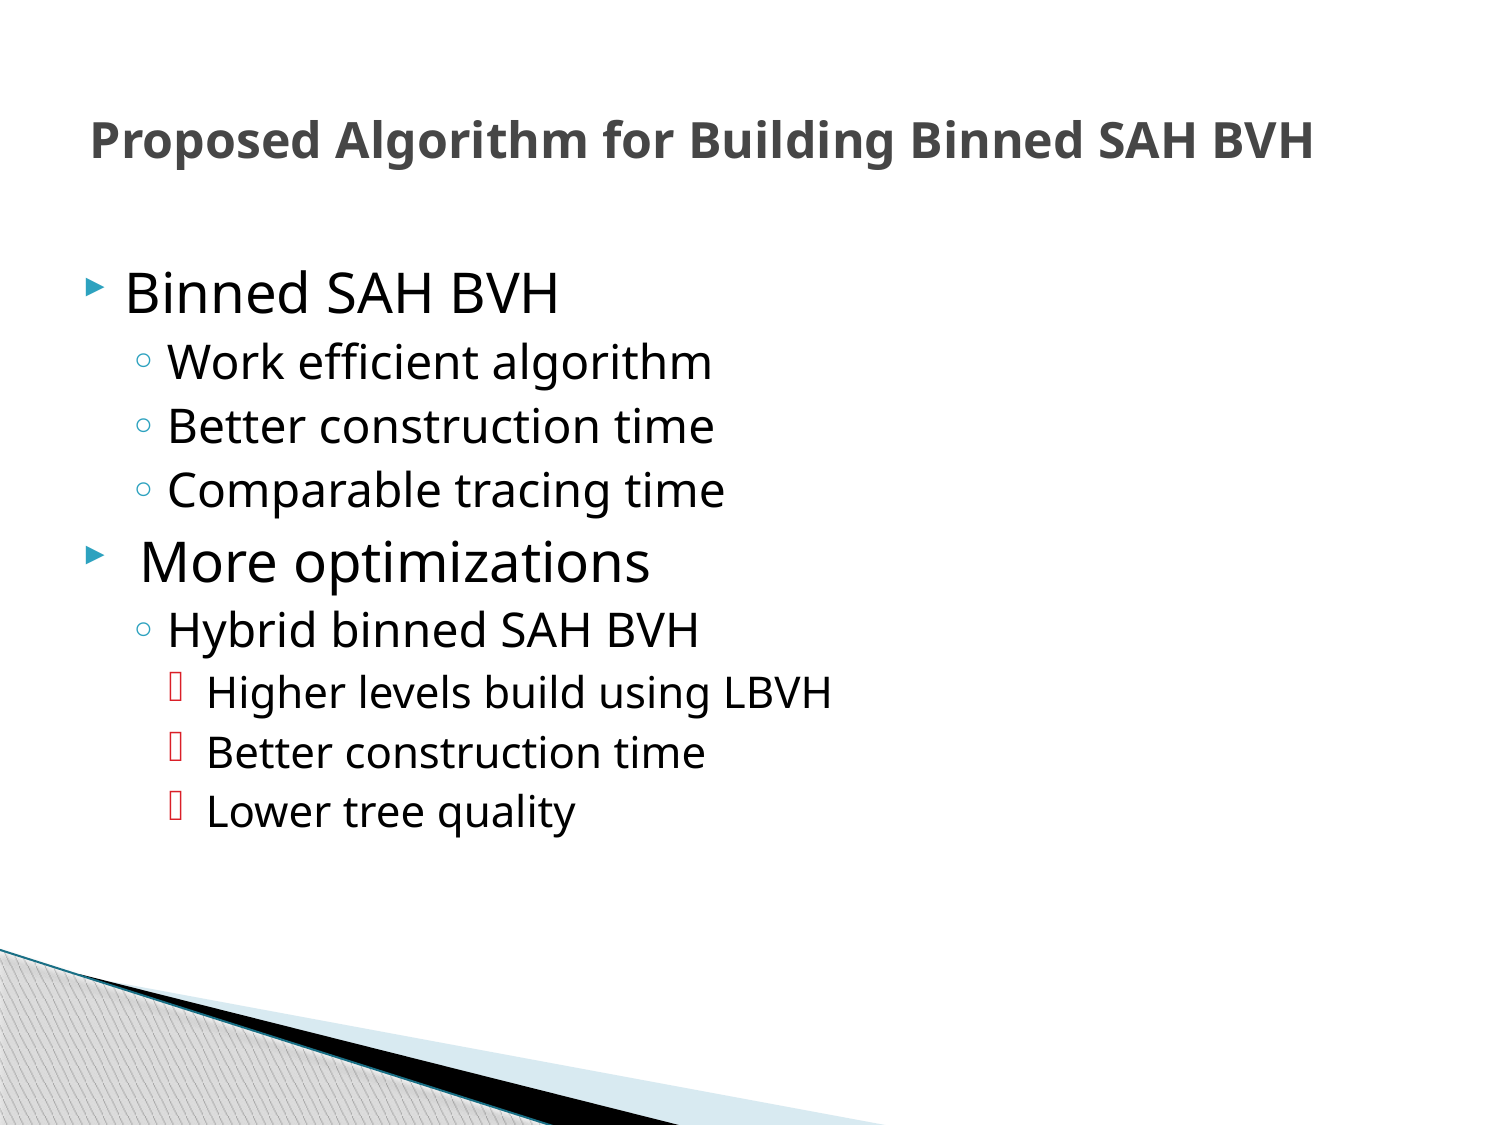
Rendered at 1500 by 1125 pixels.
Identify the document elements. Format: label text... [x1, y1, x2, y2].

list Binned SAH BVH Work efficient algorithm Better construction time Comparable tracing time More optimizations Hybrid binned SAH BVH Higher levels build using LBVH Better construction time Lower tree quality [50, 249, 1400, 993]
title Proposed Algorithm for Building Binned SAH BVH [75, 45, 1425, 233]
